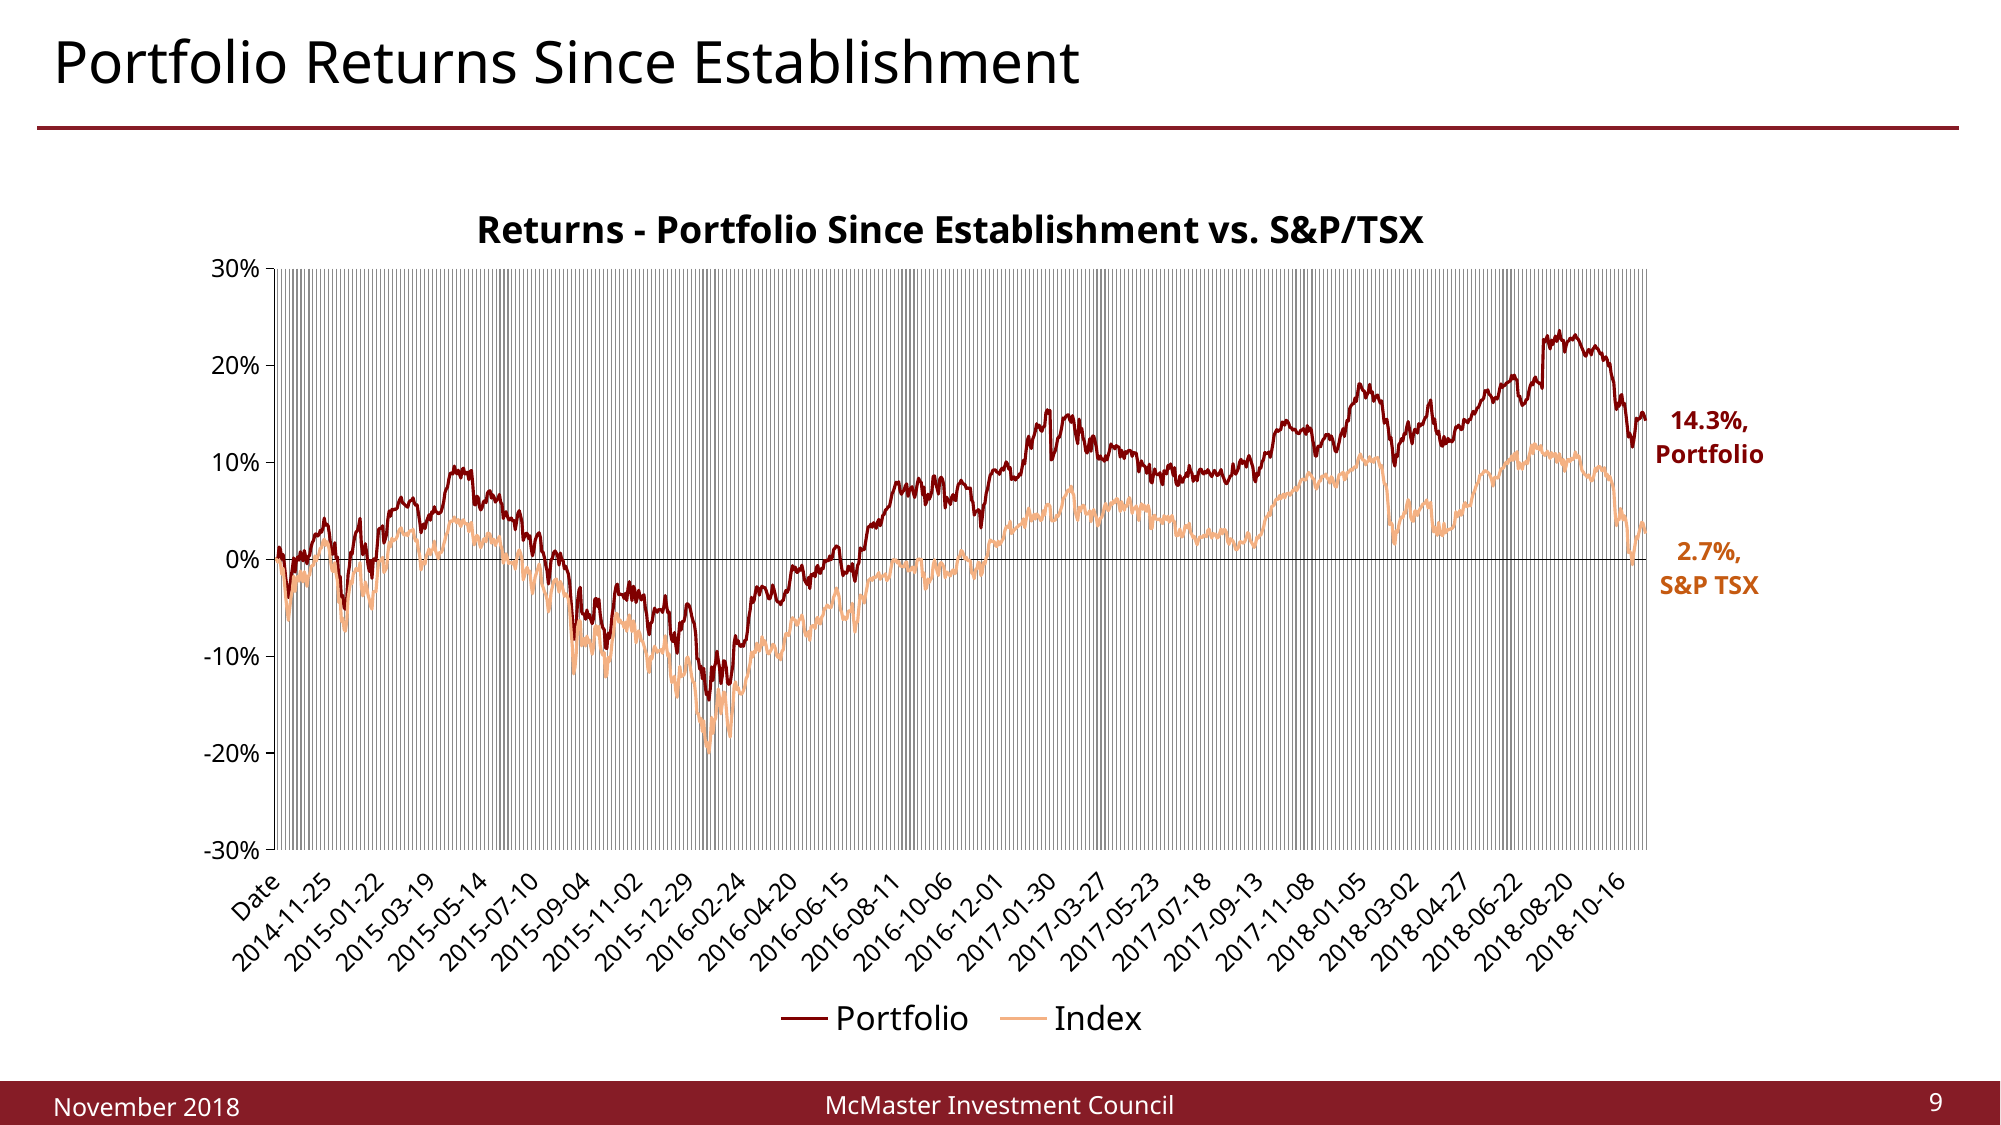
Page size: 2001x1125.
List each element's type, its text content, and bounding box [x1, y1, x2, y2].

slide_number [38, 1091, 489, 1122]
slide_number 9 [1508, 1088, 1959, 1119]
title Portfolio Returns Since Establishment [38, 28, 1959, 101]
footer McMaster Investment Council [662, 1091, 1338, 1122]
chart [131, 145, 1792, 1052]
